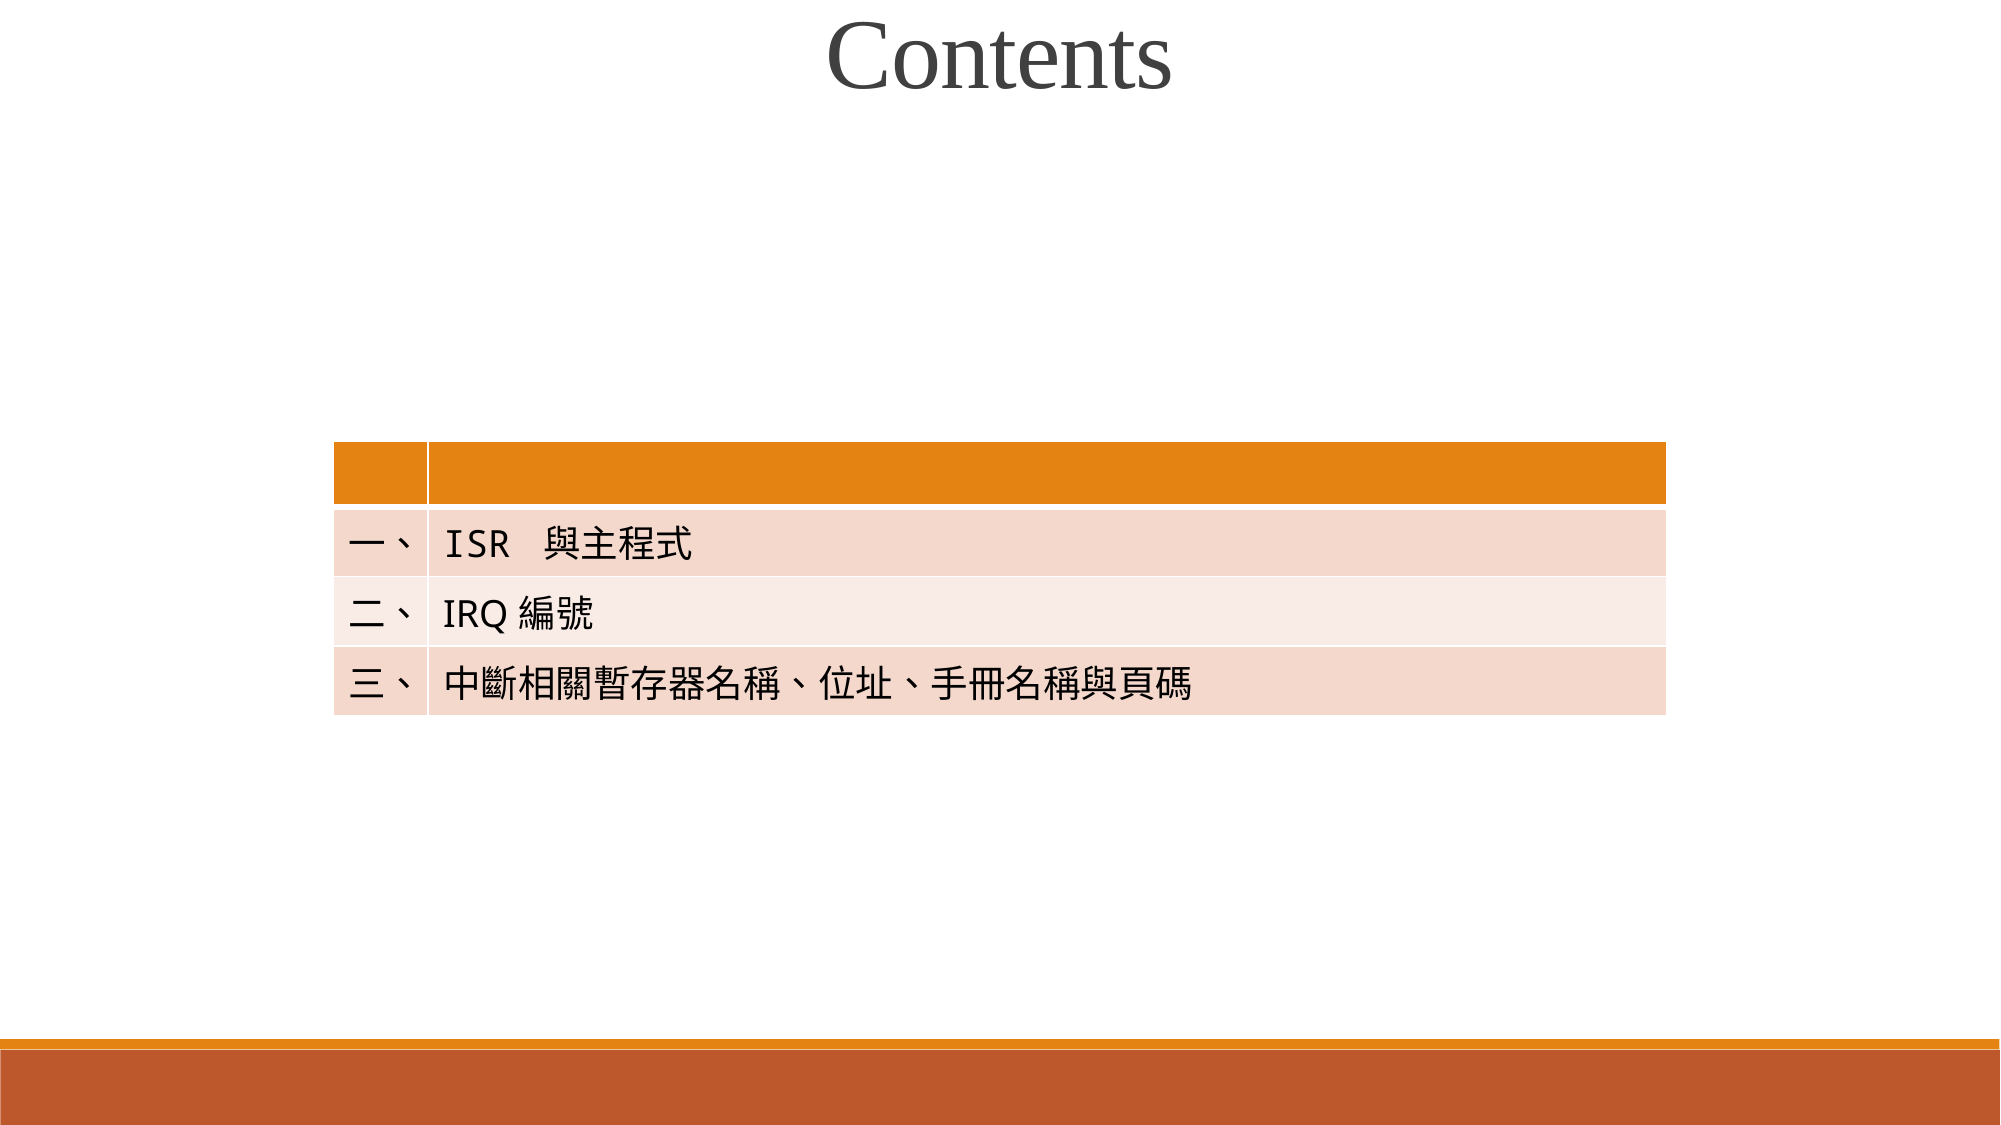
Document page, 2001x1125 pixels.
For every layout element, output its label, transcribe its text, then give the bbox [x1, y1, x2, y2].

table_cell IRQ編號 [429, 577, 1666, 645]
table_cell 二、 [334, 577, 427, 645]
table_cell 中斷相關暫存器名稱、位址、手冊名稱與頁碼 [429, 647, 1666, 715]
table_header [334, 442, 427, 504]
table_cell 一、 [334, 510, 427, 576]
text_box Contents [174, 0, 1825, 91]
table_cell 三、 [334, 647, 427, 715]
table_cell ISR 與主程式 [429, 510, 1666, 576]
table_header [429, 442, 1666, 504]
